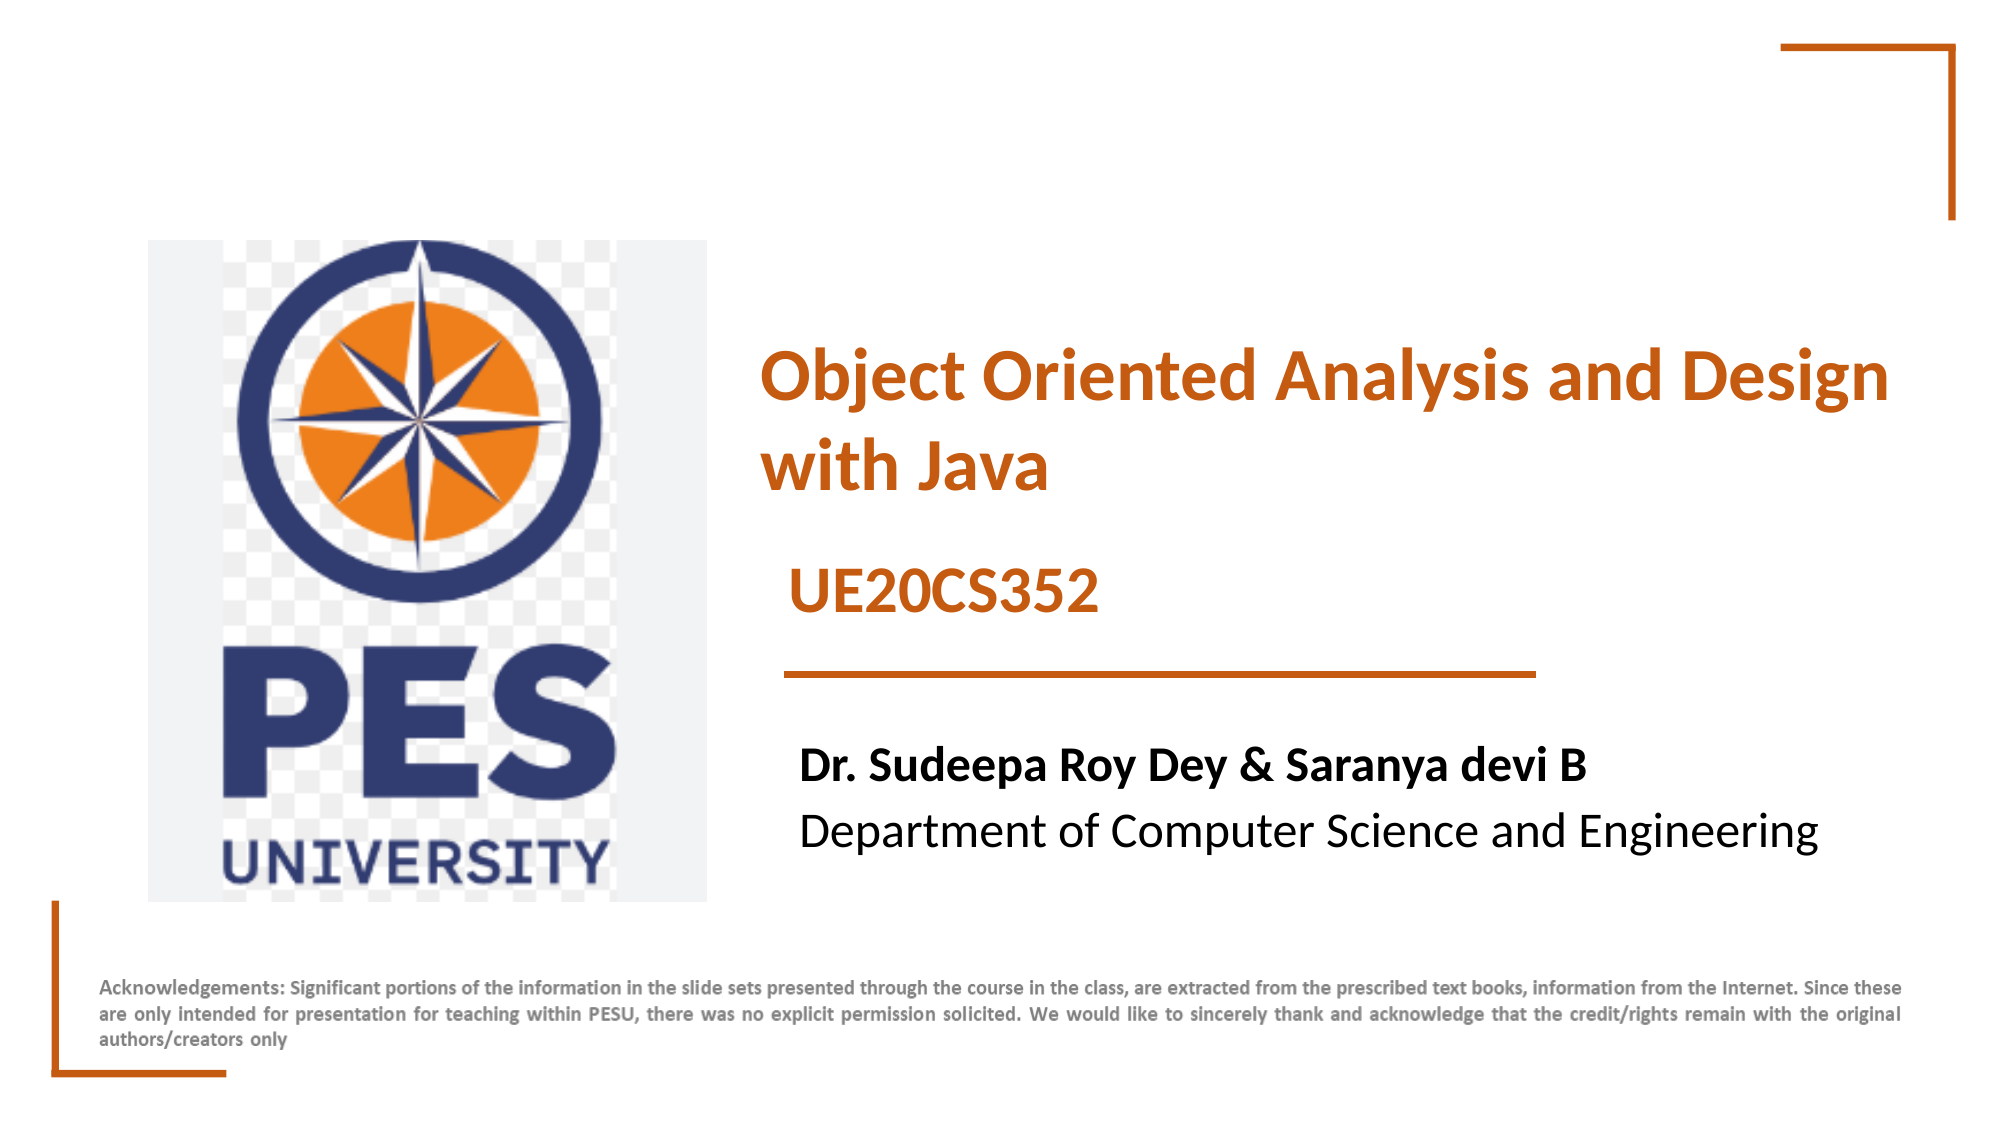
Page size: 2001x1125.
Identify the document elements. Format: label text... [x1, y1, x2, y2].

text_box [1780, 43, 1956, 221]
picture [148, 240, 707, 903]
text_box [51, 900, 227, 1078]
text_box UE20CS352 [756, 537, 1133, 633]
text_box Dr. Sudeepa Roy Dey & Saranya devi B [784, 724, 2000, 800]
text_box Department of Computer Science and Engineering [784, 789, 1873, 865]
text_box Object Oriented Analysis and Design with Java [745, 317, 1976, 513]
picture [84, 966, 1916, 1065]
